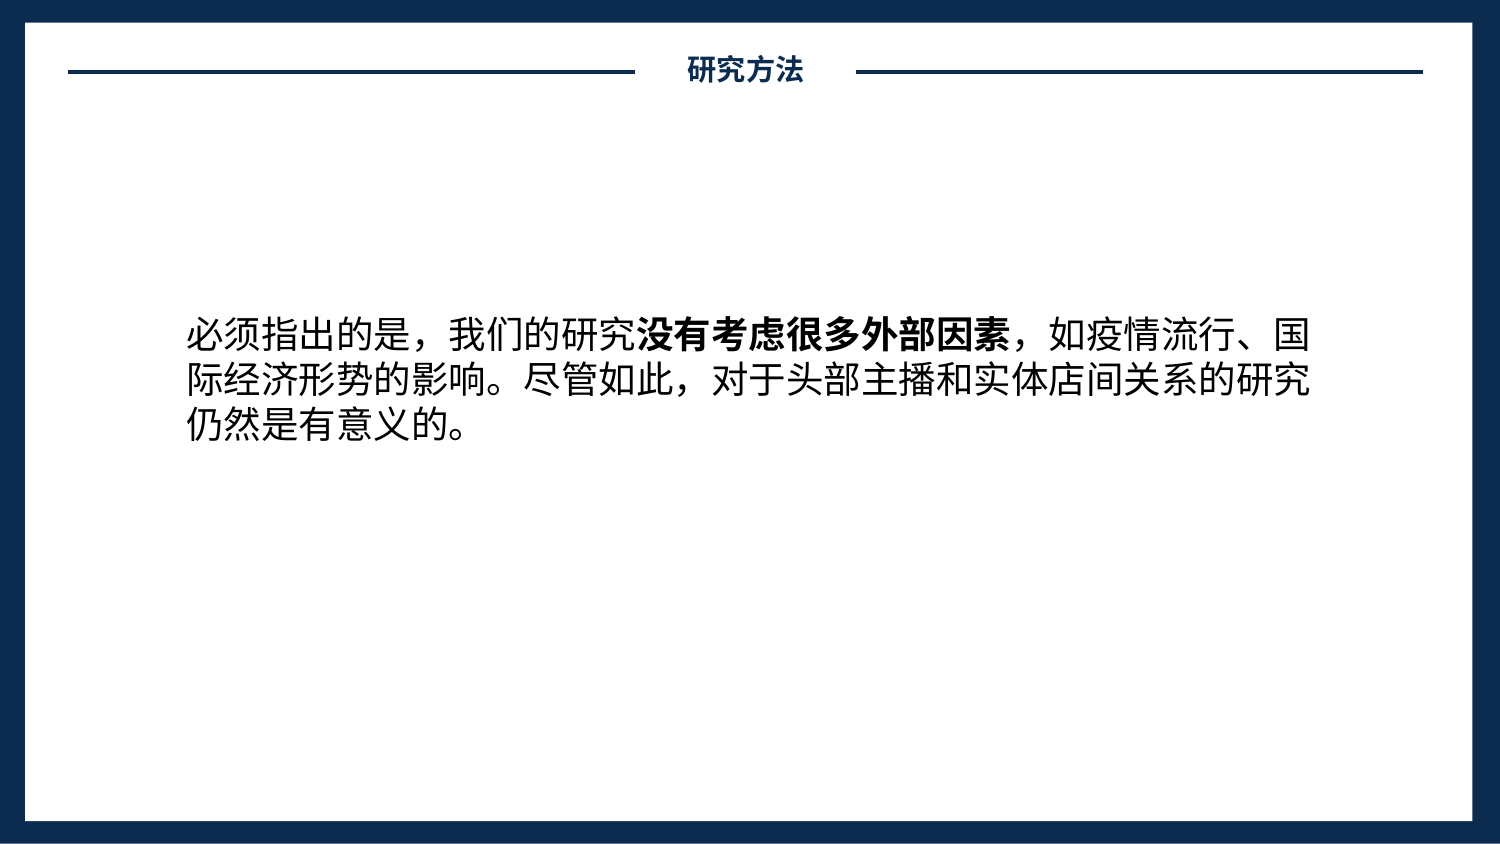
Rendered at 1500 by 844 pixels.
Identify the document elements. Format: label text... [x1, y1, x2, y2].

text_box 必须指出的是，我们的研究没有考虑很多外部因素，如疫情流行、国际经济形势的影响。尽管如此，对于头部主播和实体店间关系的研究仍然是有意义的。 [171, 303, 1348, 454]
text_box 研究方法 [242, 43, 1250, 71]
text_box 研究方法 [242, 72, 1250, 94]
